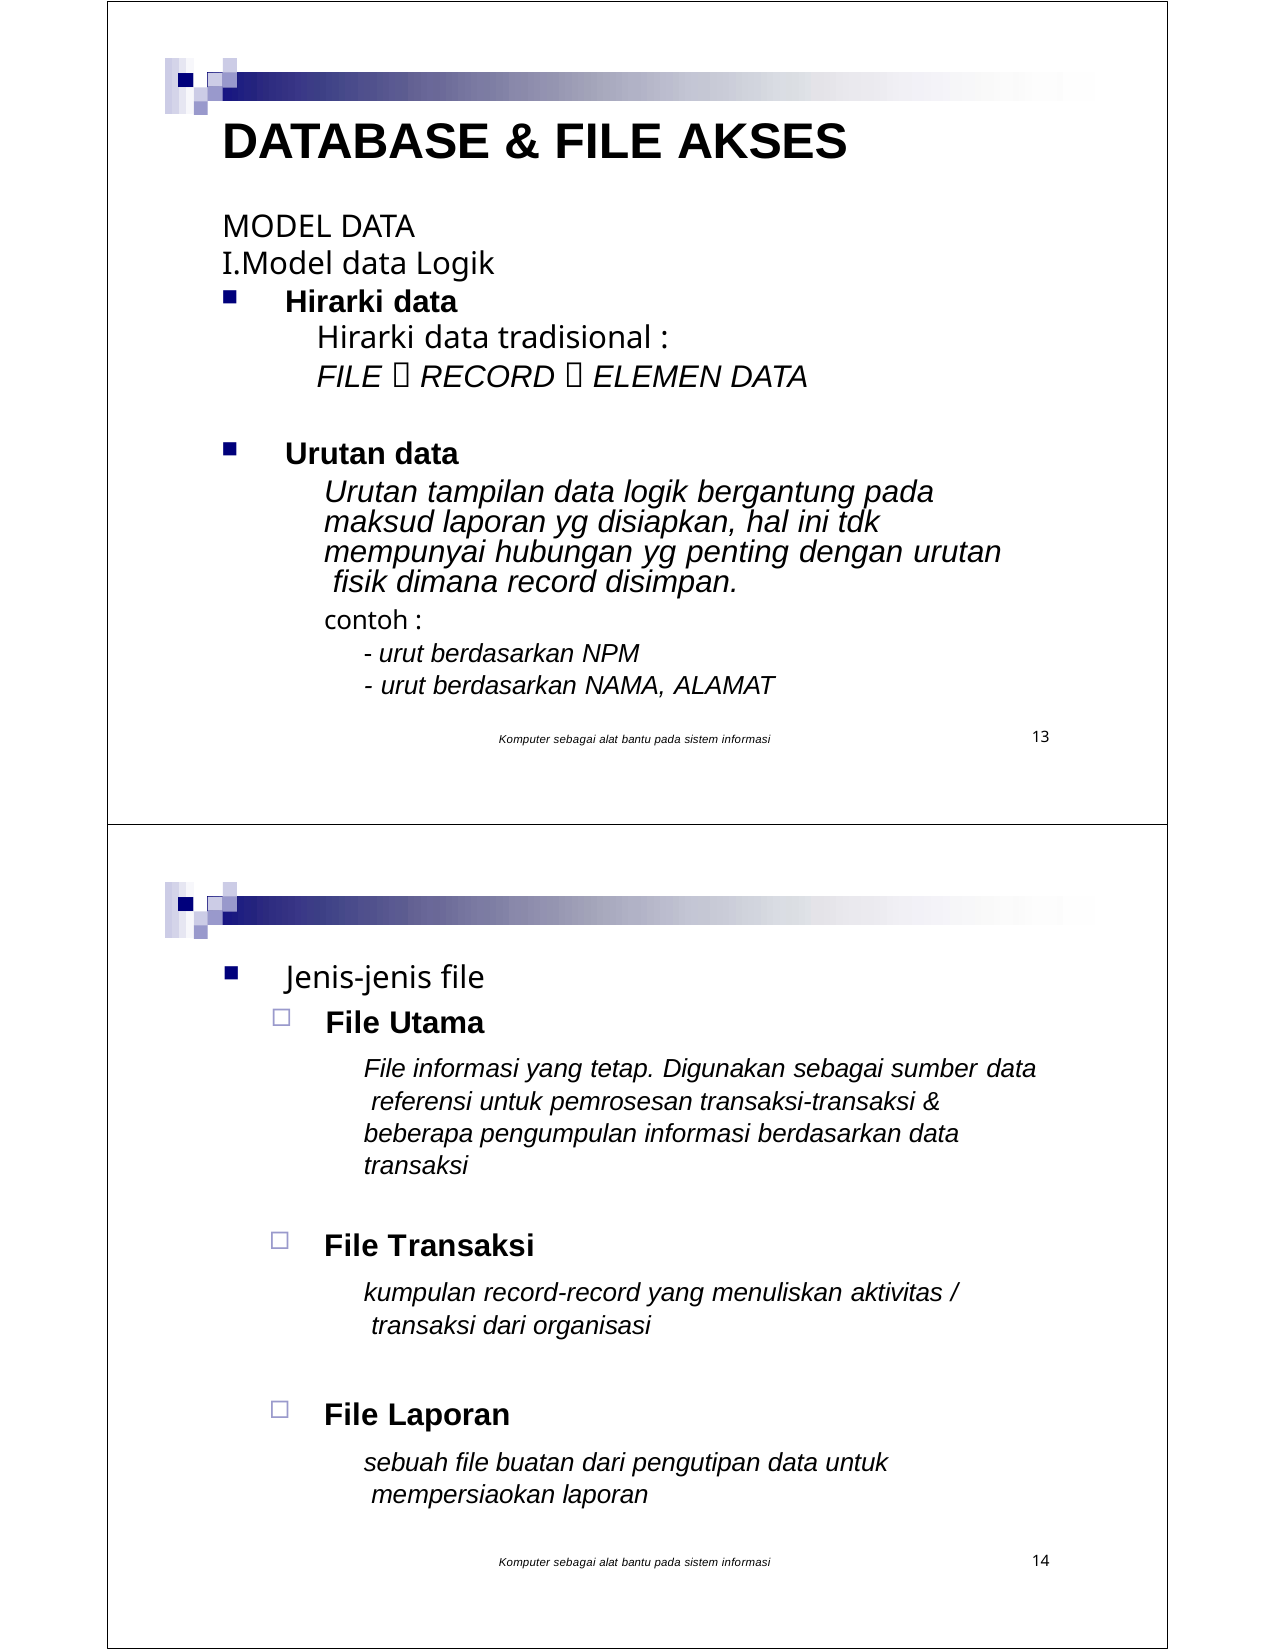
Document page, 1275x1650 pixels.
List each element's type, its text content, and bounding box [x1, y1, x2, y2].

picture [165, 882, 1095, 939]
picture [165, 58, 1095, 115]
text_box 14 [1029, 1547, 1055, 1570]
title DATABASE & FILE AKSES [220, 106, 860, 203]
text_box 13 [1029, 725, 1055, 746]
text_box Komputer sebagai alat bantu pada sistem informasi [496, 730, 774, 746]
text_box Jenis-jenis file File Utama File informasi yang tetap. Digunakan sebagai sumber data referensi untuk pemrosesan transaksi-transaksi & beberapa pengumpulan informasi berdasarkan data transaksi File Transaksi kumpulan record-record yang menuliskan aktivitas / transaksi dari organisasi File Laporan sebuah file buatan dari pengutipan data untuk mempersiaokan laporan [220, 948, 1043, 1509]
text_box MODEL DATA I.Model data Logik Hirarki data Hirarki data tradisional : FILE  RECORD  ELEMEN DATA Urutan data Urutan tampilan data logik bergantung pada maksud laporan yg disiapkan, hal ini tdk mempunyai hubungan yg penting dengan urutan fisik dimana record disimpan. contoh : - urut berdasarkan NPM - urut berdasarkan NAMA, ALAMAT [219, 203, 1004, 700]
footer Komputer sebagai alat bantu pada sistem informasi [496, 1554, 774, 1650]
